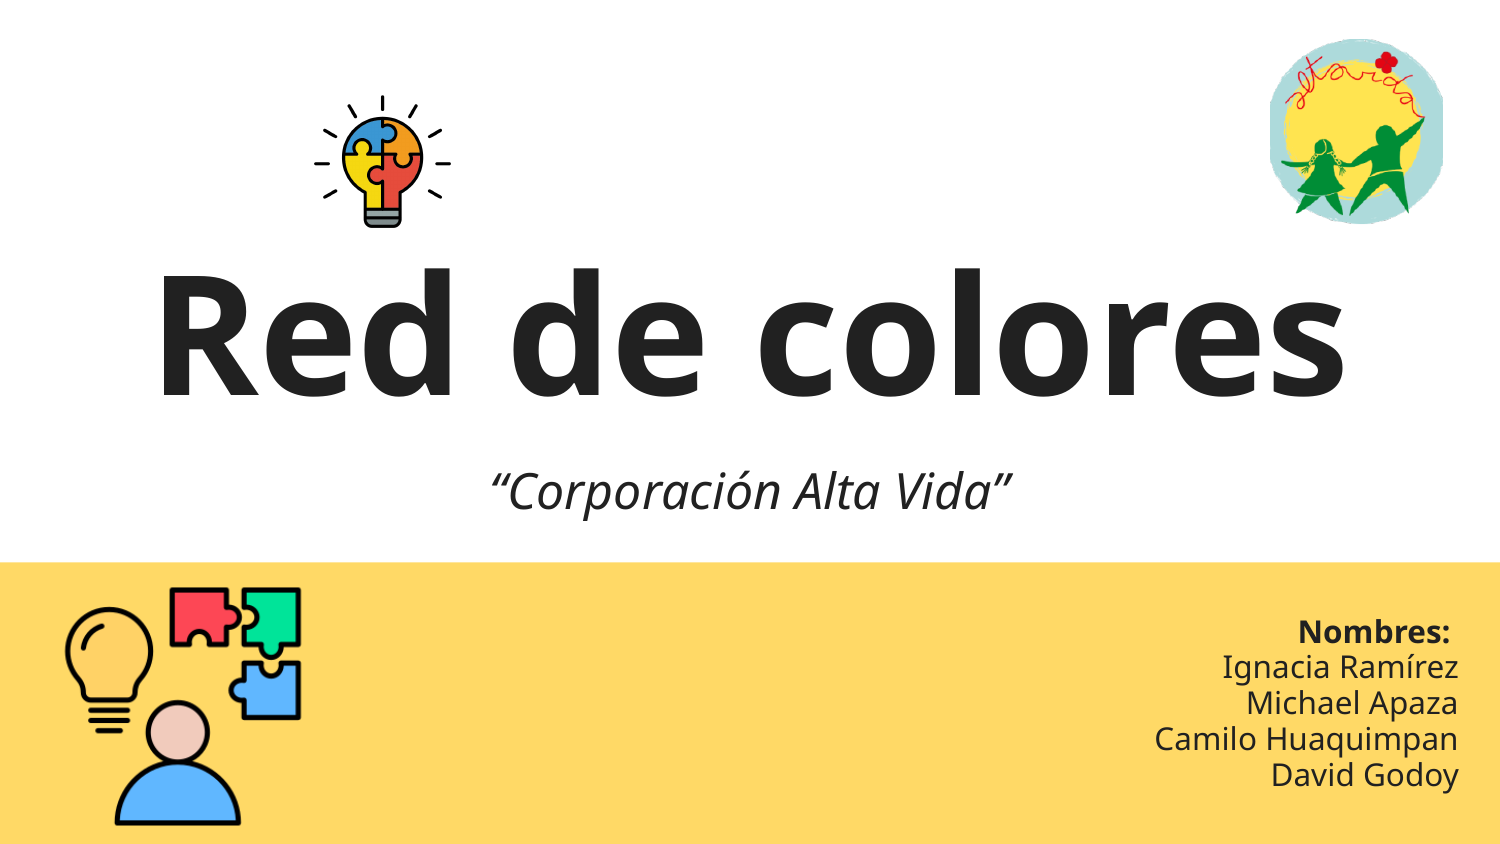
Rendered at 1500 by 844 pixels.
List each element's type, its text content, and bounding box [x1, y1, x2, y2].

title “Corporación Alta Vida” [290, 421, 1210, 558]
picture [1261, 39, 1450, 230]
picture [50, 574, 316, 839]
subtitle Nombres: Ignacia Ramírez Michael Apaza Camilo Huaquimpan David Godoy [831, 611, 1474, 802]
picture [314, 92, 452, 230]
title Red de colores [51, 172, 1449, 485]
